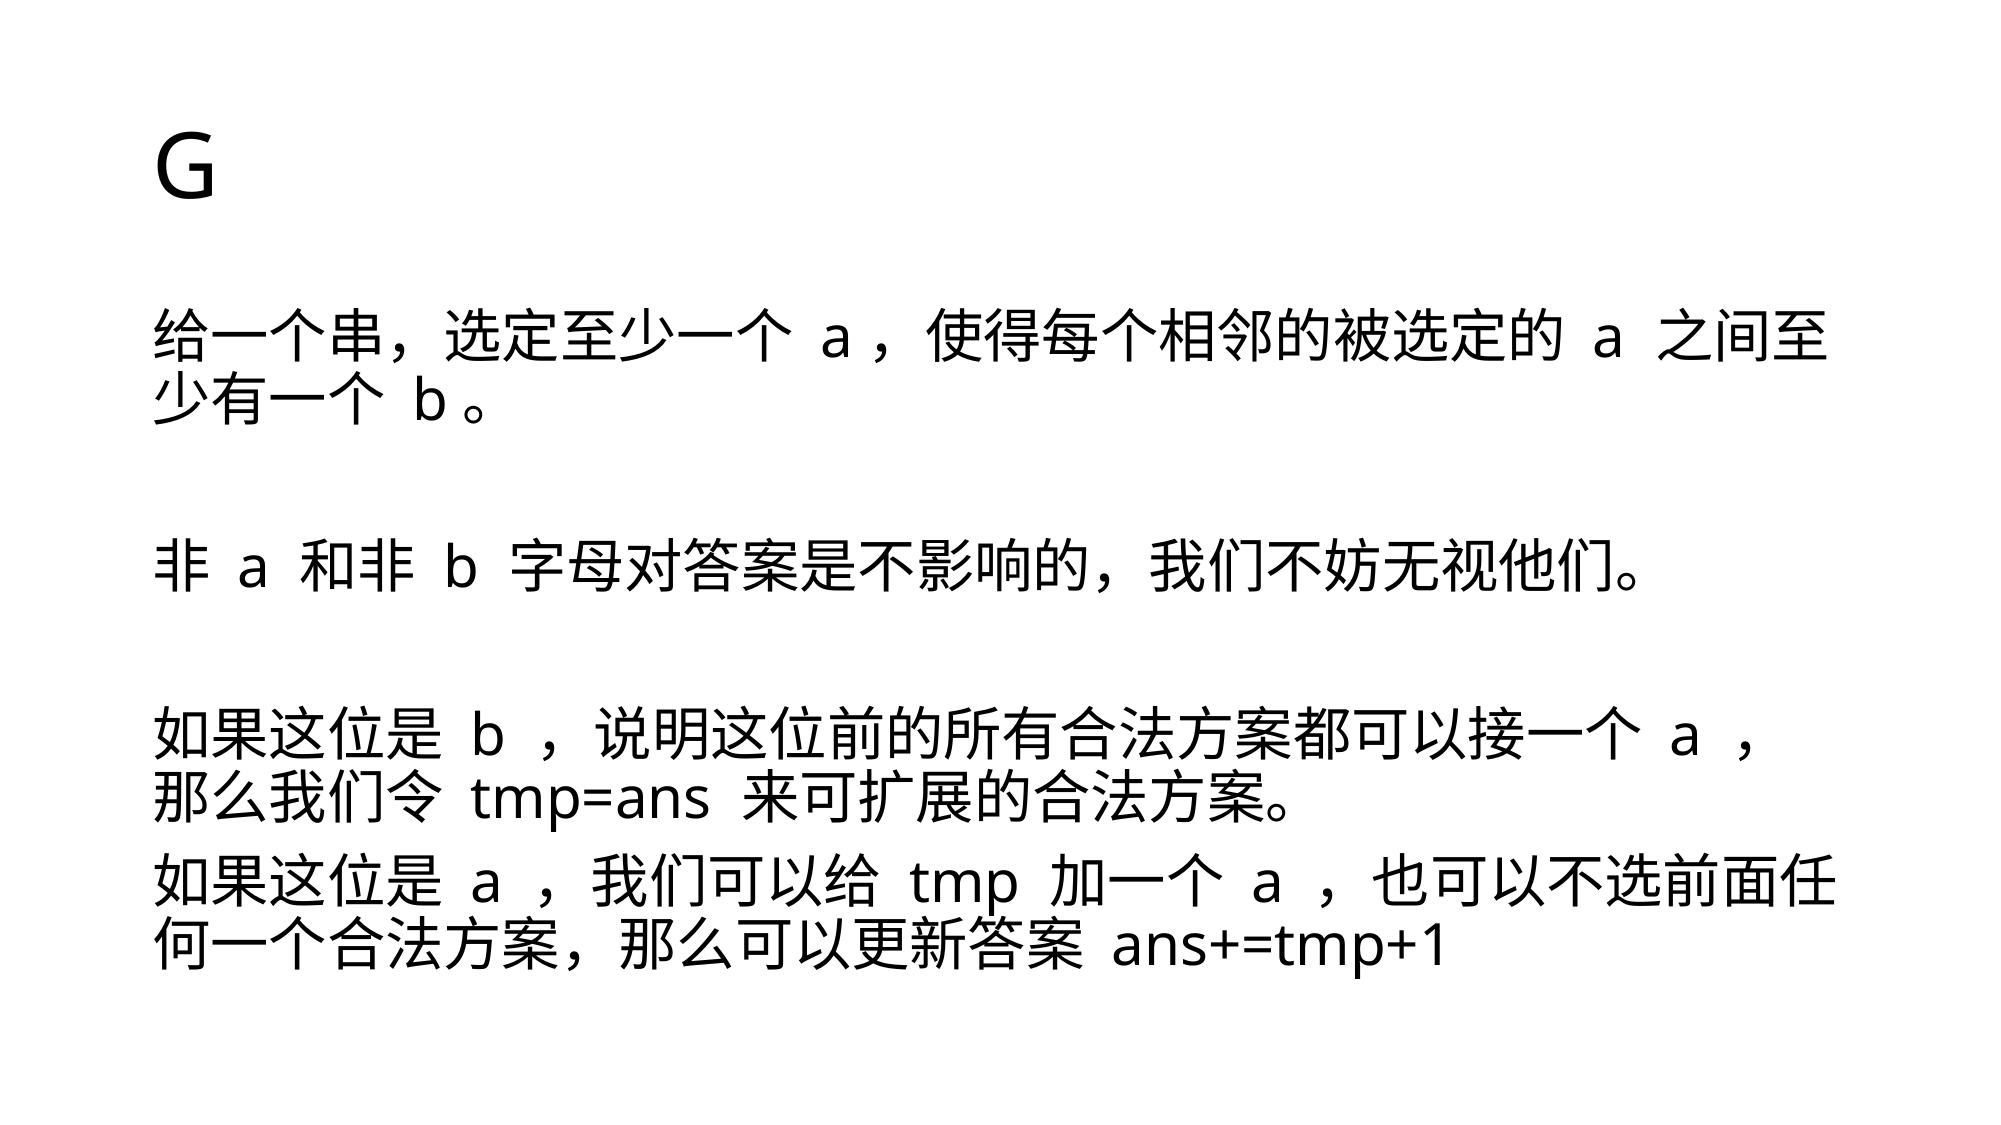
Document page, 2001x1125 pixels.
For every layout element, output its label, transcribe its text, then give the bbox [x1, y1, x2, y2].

list 给一个串，选定至少一个 a，使得每个相邻的被选定的 a 之间至少有一个 b。 非 a 和非 b 字母对答案是不影响的，我们不妨无视他们。 如果这位是 b ，说明这位前的所有合法方案都可以接一个 a ，那么我们令 tmp=ans 来可扩展的合法方案。 如果这位是 a ，我们可以给 tmp 加一个 a ，也可以不选前面任何一个合法方案，那么可以更新答案 ans+=tmp+1 [137, 299, 1863, 1014]
title G [137, 59, 1863, 278]
